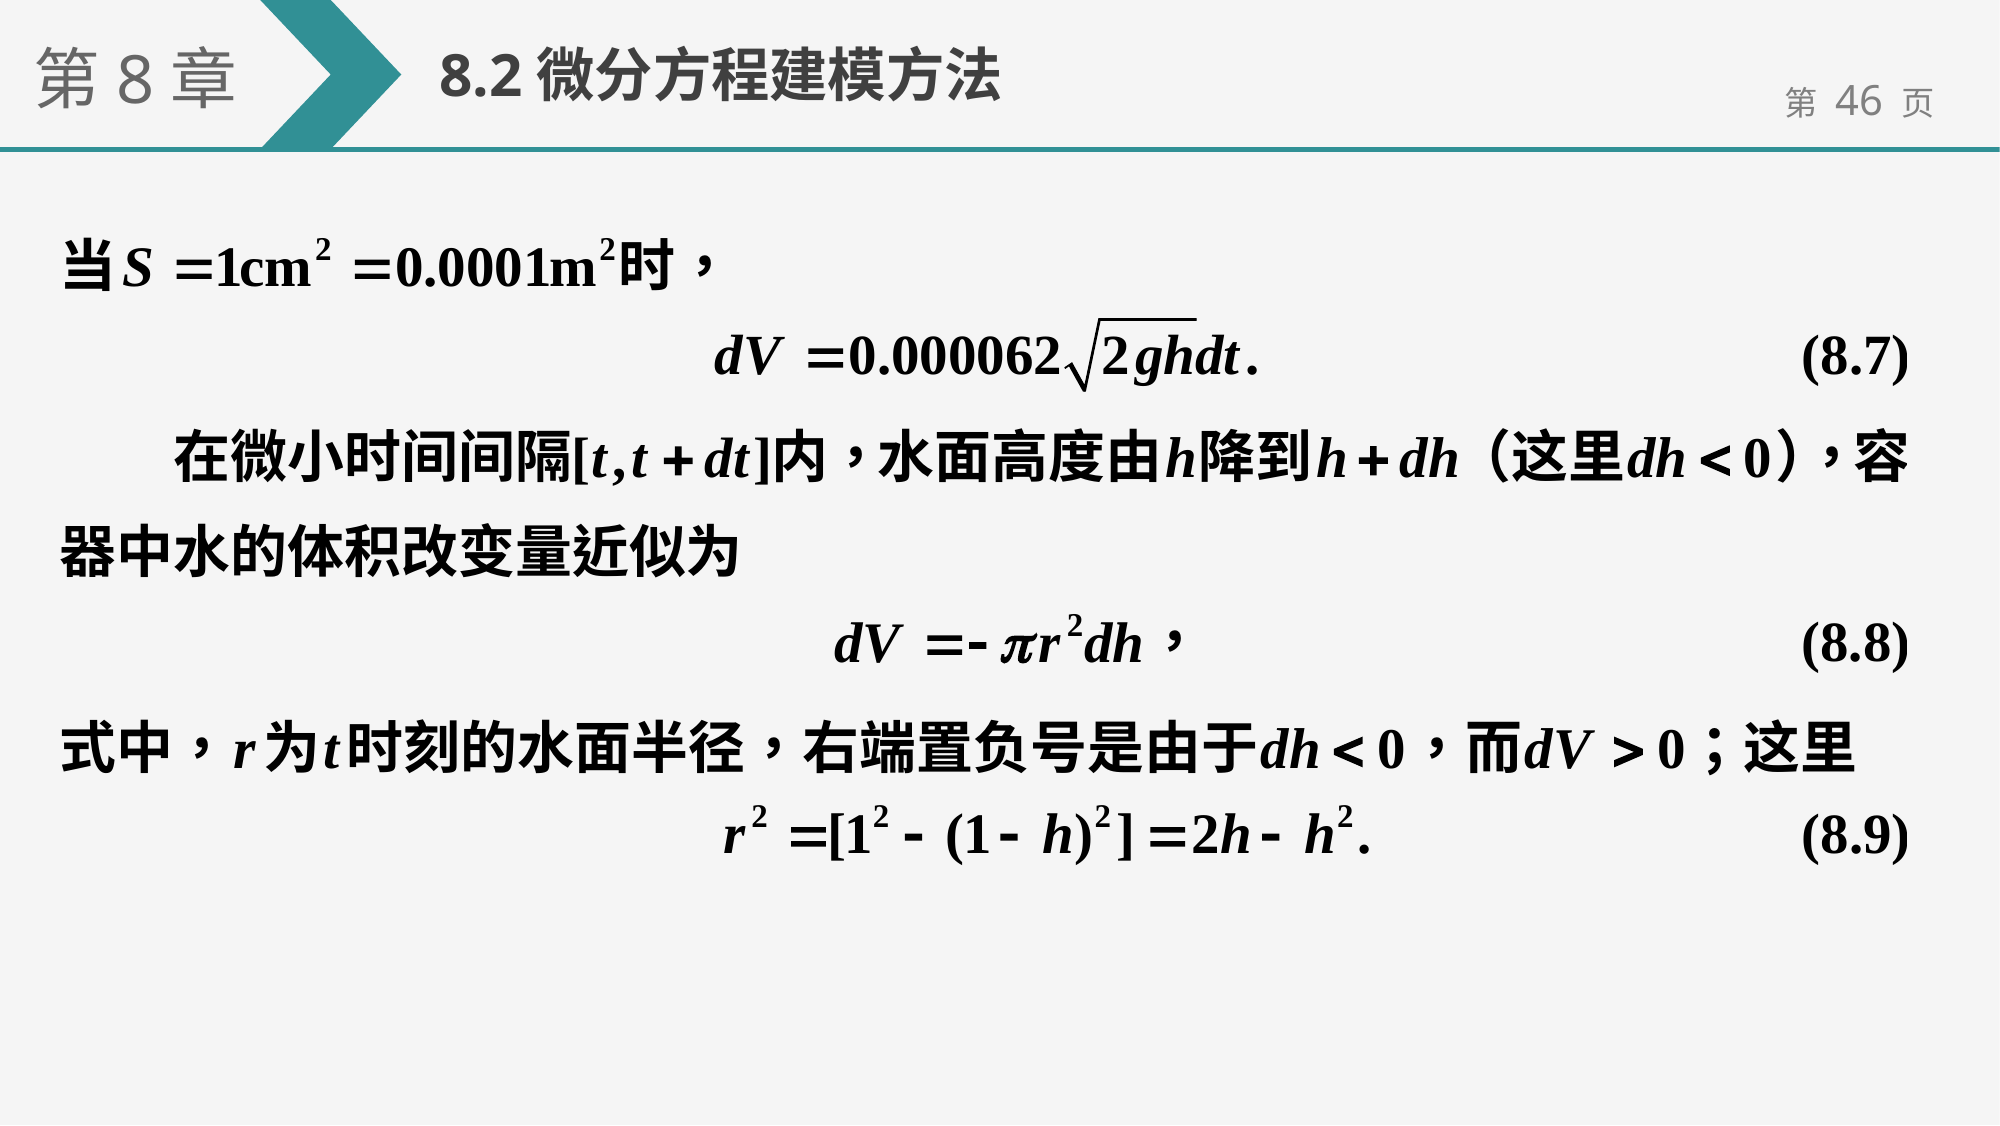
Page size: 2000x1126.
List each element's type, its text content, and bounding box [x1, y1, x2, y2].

text_box 8.2微分方程建模方法 [424, 31, 1366, 116]
text_box [258, 0, 403, 148]
text_box 第8章 [19, 29, 253, 125]
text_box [59, 218, 1907, 916]
